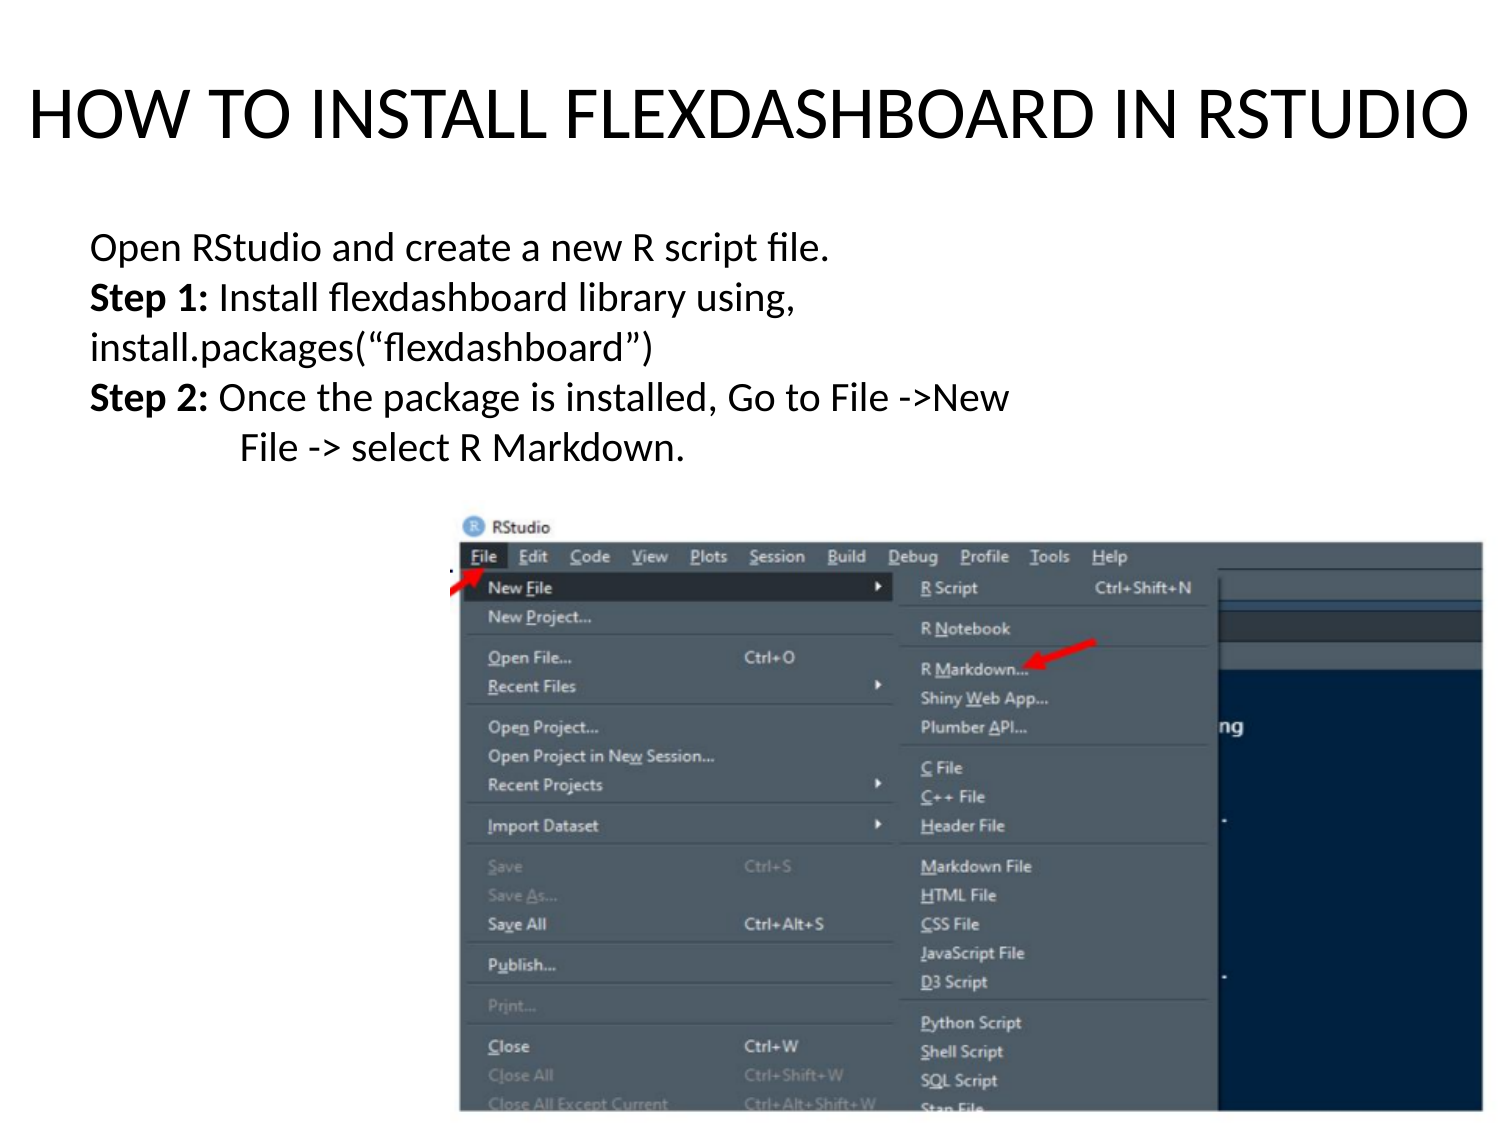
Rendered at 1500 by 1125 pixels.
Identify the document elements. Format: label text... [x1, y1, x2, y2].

picture [449, 499, 1500, 1125]
title HOW TO INSTALL FLEXDASHBOARD IN RSTUDIO [12, 4, 1488, 213]
text_box Open RStudio and create a new R script file. Step 1: Install flexdashboard library using, install.packages(“flexdashboard”) Step 2: Once the package is installed, Go to File ->New File -> select R Markdown. [75, 187, 1375, 478]
